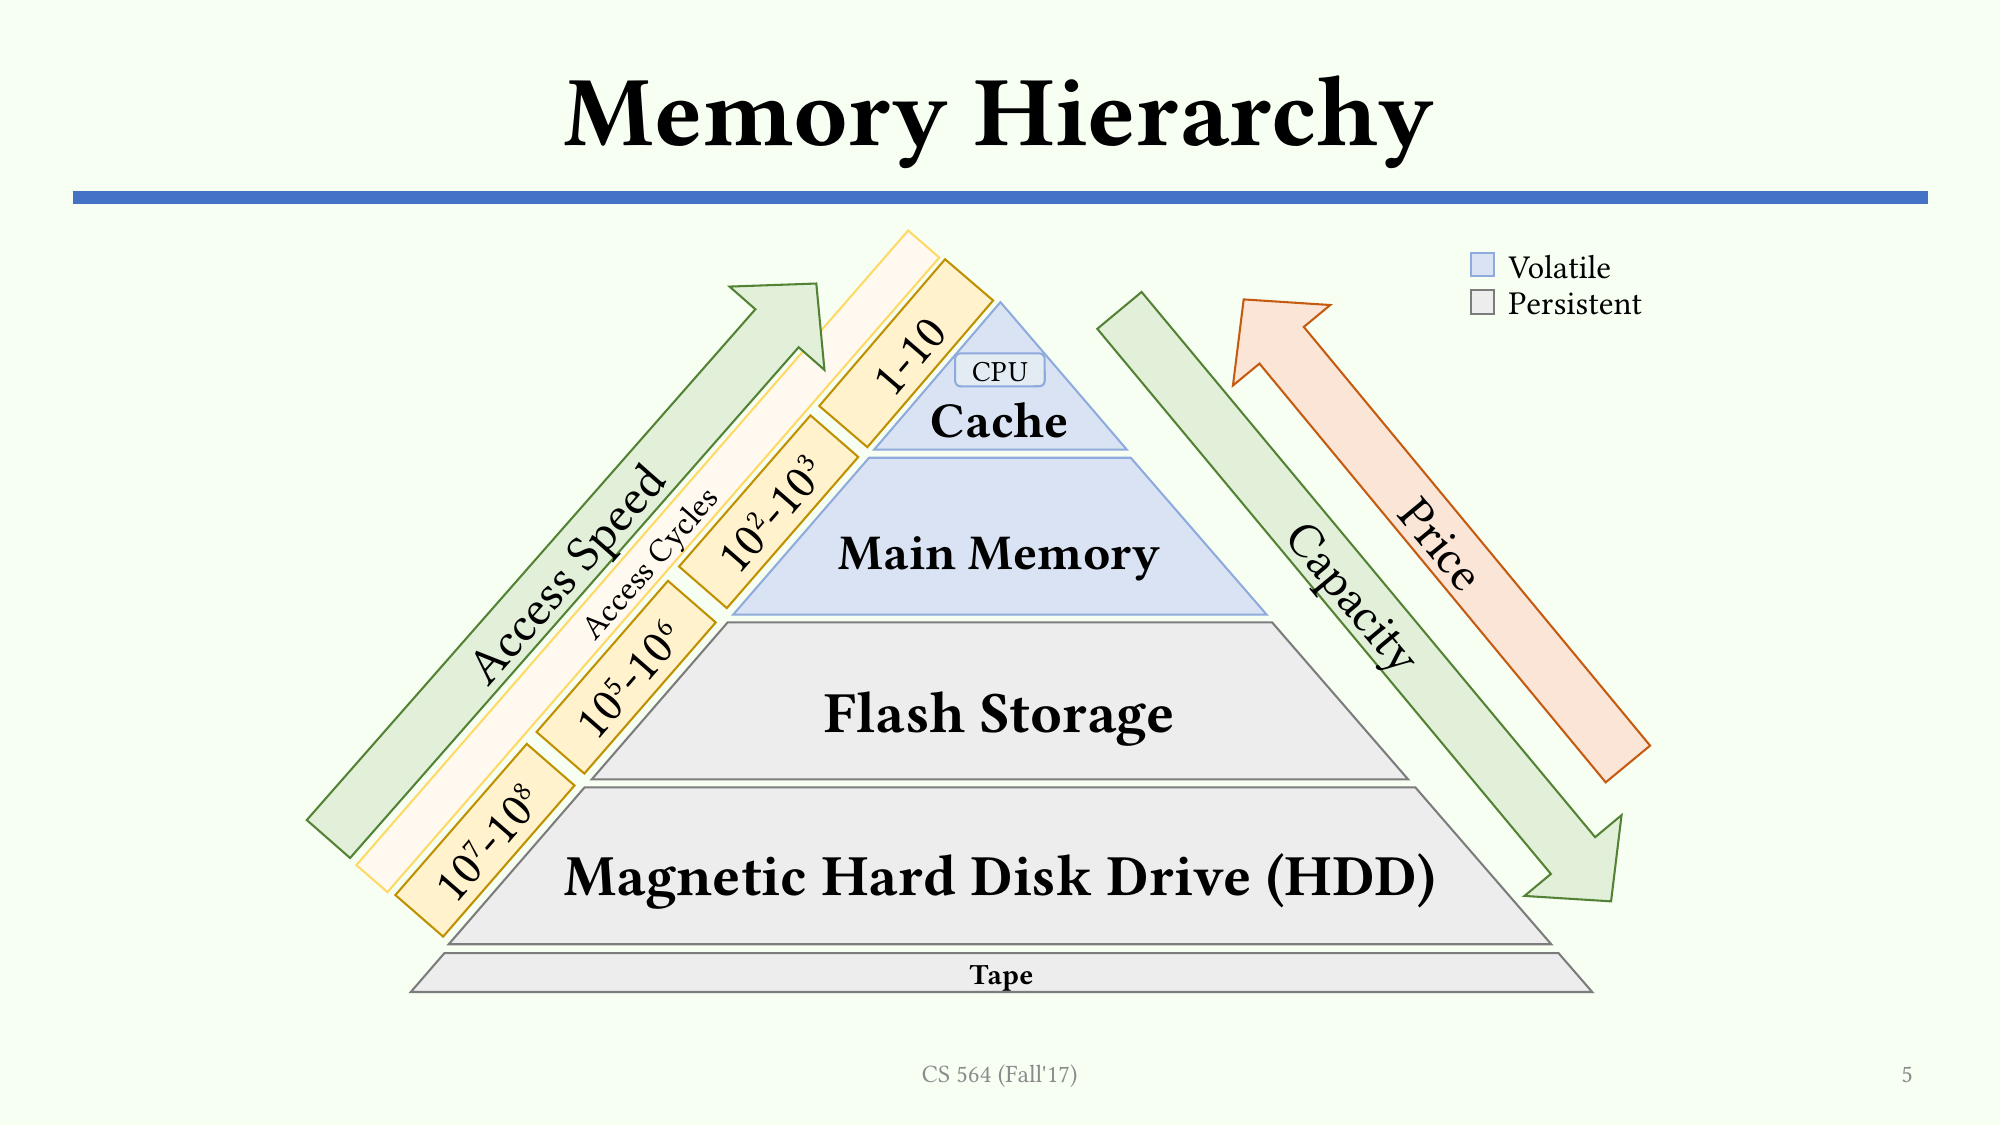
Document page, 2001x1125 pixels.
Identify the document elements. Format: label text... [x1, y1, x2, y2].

text_box Access Cycles [354, 229, 941, 894]
text_box Capacity [1095, 290, 1623, 903]
slide_number 5 [1412, 1042, 1928, 1103]
text_box 102-103 [677, 413, 860, 610]
text_box Main Memory [730, 456, 1269, 616]
text_box 1-10 [817, 257, 995, 449]
text_box CPU [954, 352, 1046, 380]
text_box Tape [408, 952, 1595, 994]
text_box [1092, 407, 1130, 451]
text_box Access Speed [305, 282, 826, 860]
text_box [932, 300, 1069, 380]
text_box Magnetic Hard Disk Drive (HDD) [446, 786, 1554, 946]
text_box Flash Storage [589, 621, 1411, 781]
text_box Price [1231, 298, 1652, 784]
text_box 107-108 [393, 742, 577, 939]
footer CS 564 (Fall'17) [662, 1042, 1338, 1103]
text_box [1470, 237, 1677, 330]
text_box [871, 408, 908, 451]
text_box Cache [908, 380, 1092, 456]
title Memory Hierarchy [72, 35, 1928, 192]
text_box 105-106 [535, 579, 718, 776]
